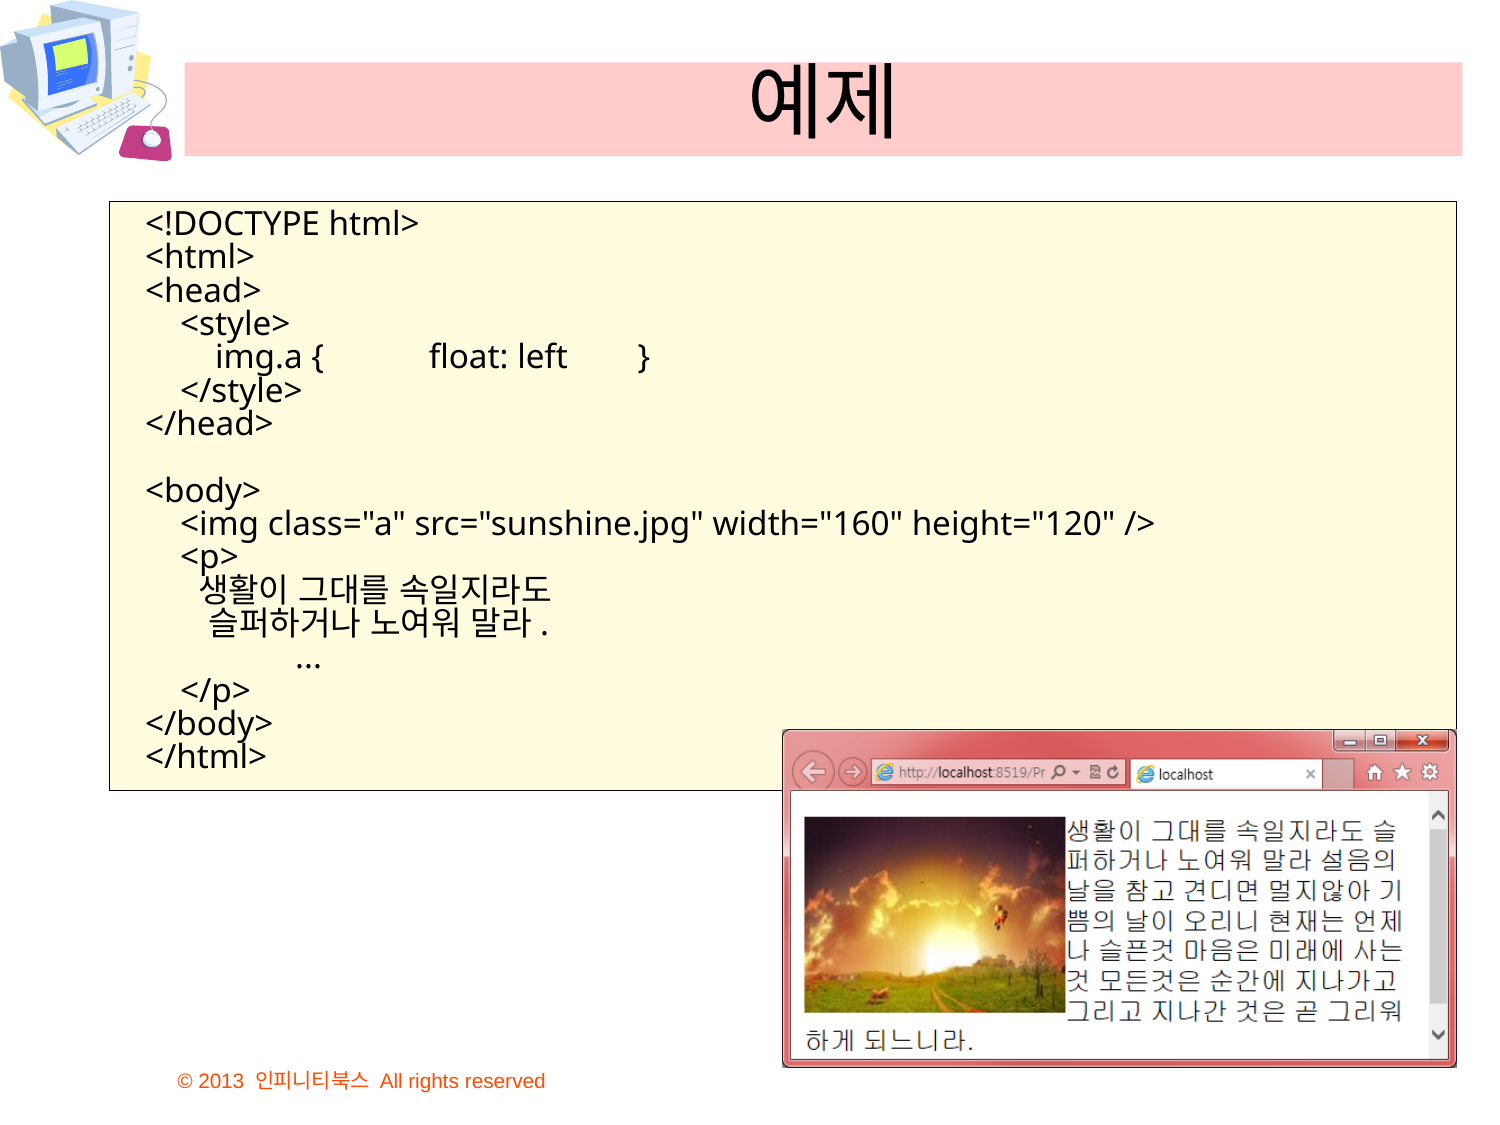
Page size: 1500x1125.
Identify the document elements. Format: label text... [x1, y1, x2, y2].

picture [782, 729, 1457, 1068]
text_box <!DOCTYPE html> <html> <head> <style> img.a { float: left } </style> </head> <body> <img class="a" src="sunshine.jpg" width="160" height="120" /> <p> 생활이 그대를 속일지라도 슬퍼하거나 노여워 말라. ... </p> </body> </html> [109, 201, 1457, 791]
title 예제 [184, 62, 1463, 157]
